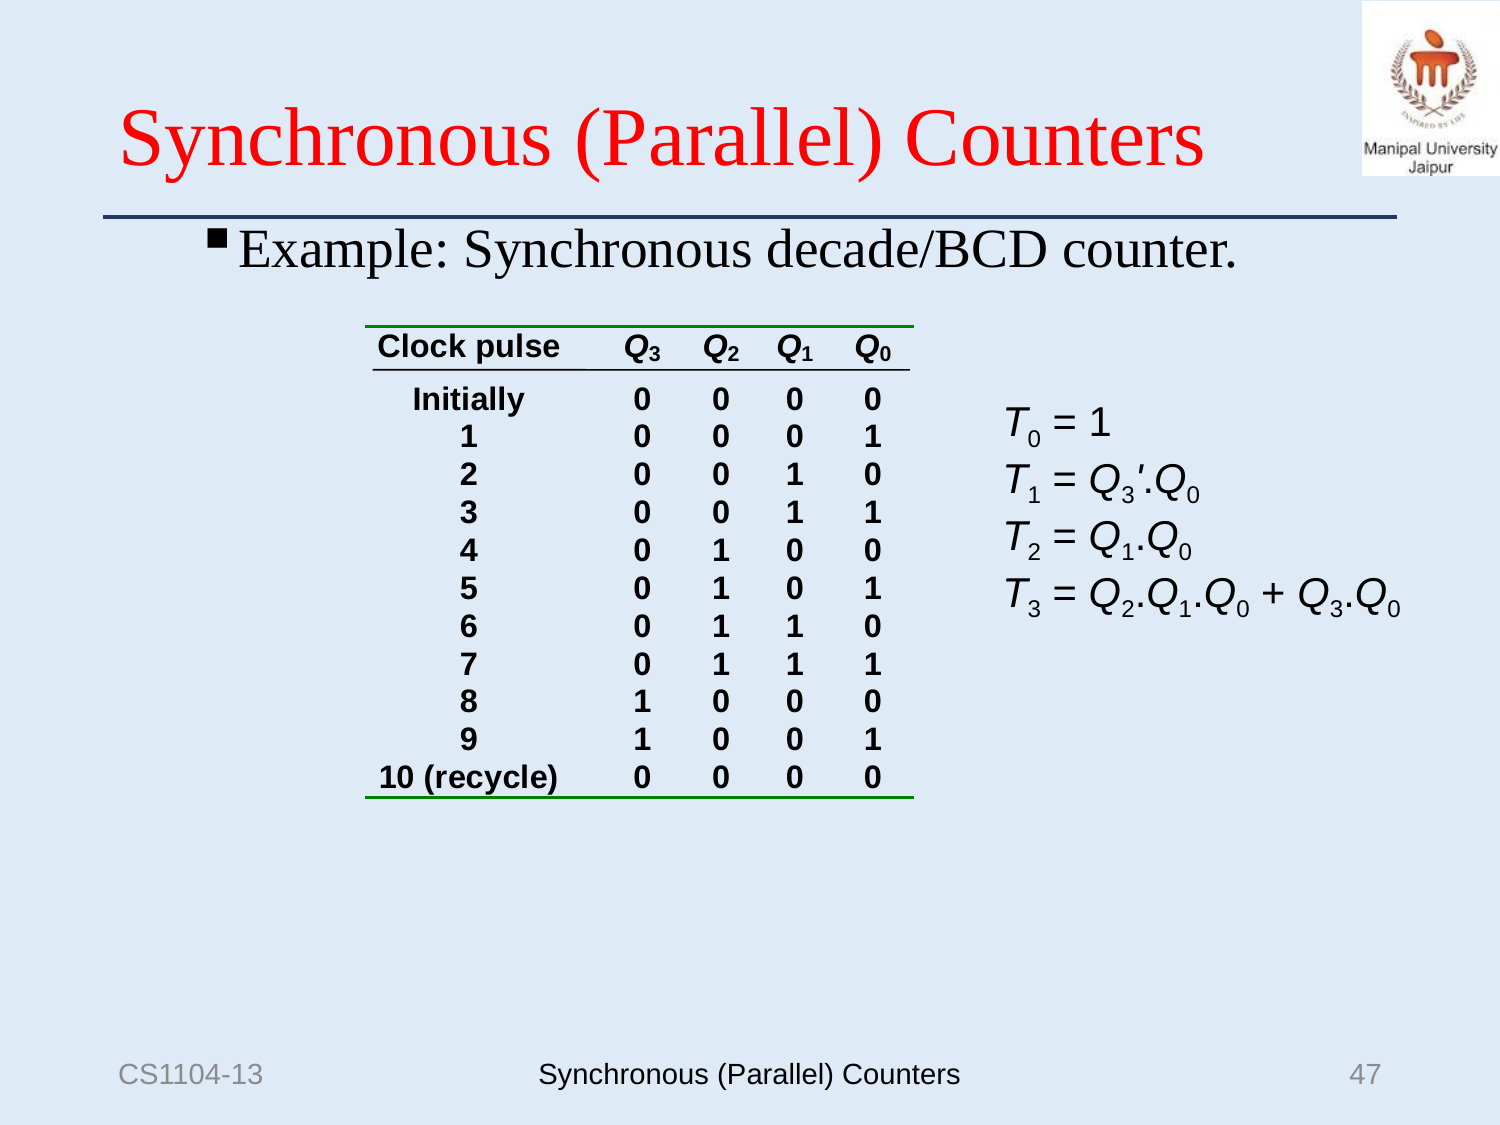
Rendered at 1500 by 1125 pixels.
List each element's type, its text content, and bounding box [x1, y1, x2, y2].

picture [1362, 1, 1500, 176]
text_box T0 = 1 T1 = Q3'.Q0 T2 = Q1.Q0 T3 = Q2.Q1.Q0 + Q3.Q0 [987, 387, 1450, 630]
slide_number 47 [1059, 1042, 1397, 1103]
slide_number CS1104-13 [103, 1042, 441, 1103]
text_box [349, 324, 939, 841]
list Example: Synchronous decade/BCD counter. [187, 212, 1438, 288]
title Synchronous (Parallel) Counters [103, 59, 1397, 217]
footer Synchronous (Parallel) Counters [496, 1042, 1004, 1103]
